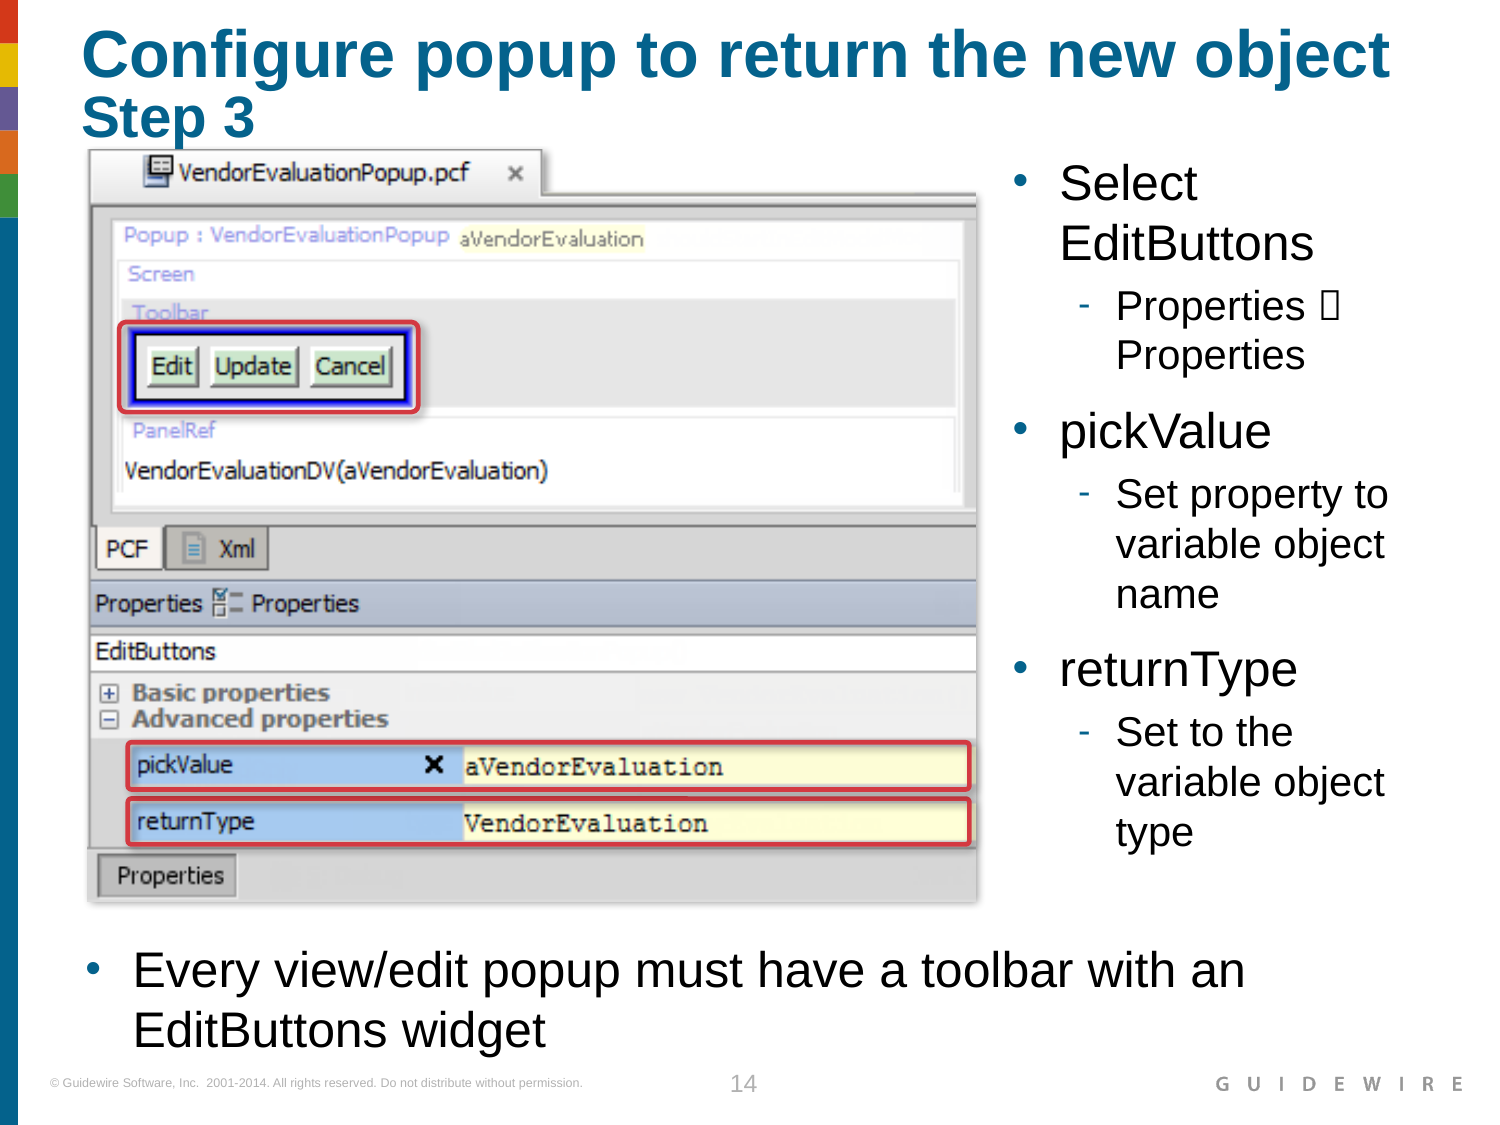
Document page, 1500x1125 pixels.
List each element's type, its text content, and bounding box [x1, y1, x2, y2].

picture [1215, 1073, 1480, 1096]
list Every view/edit popup must have a toolbar with an EditButtons widget [85, 937, 1451, 1050]
list Select EditButtons Properties  Properties pickValue Set property to variable object name returnType Set to the variable object type [1012, 149, 1448, 901]
text_box Step 3 [80, 79, 1446, 143]
picture [86, 149, 977, 902]
title Configure popup to return the new object [81, 19, 1446, 79]
